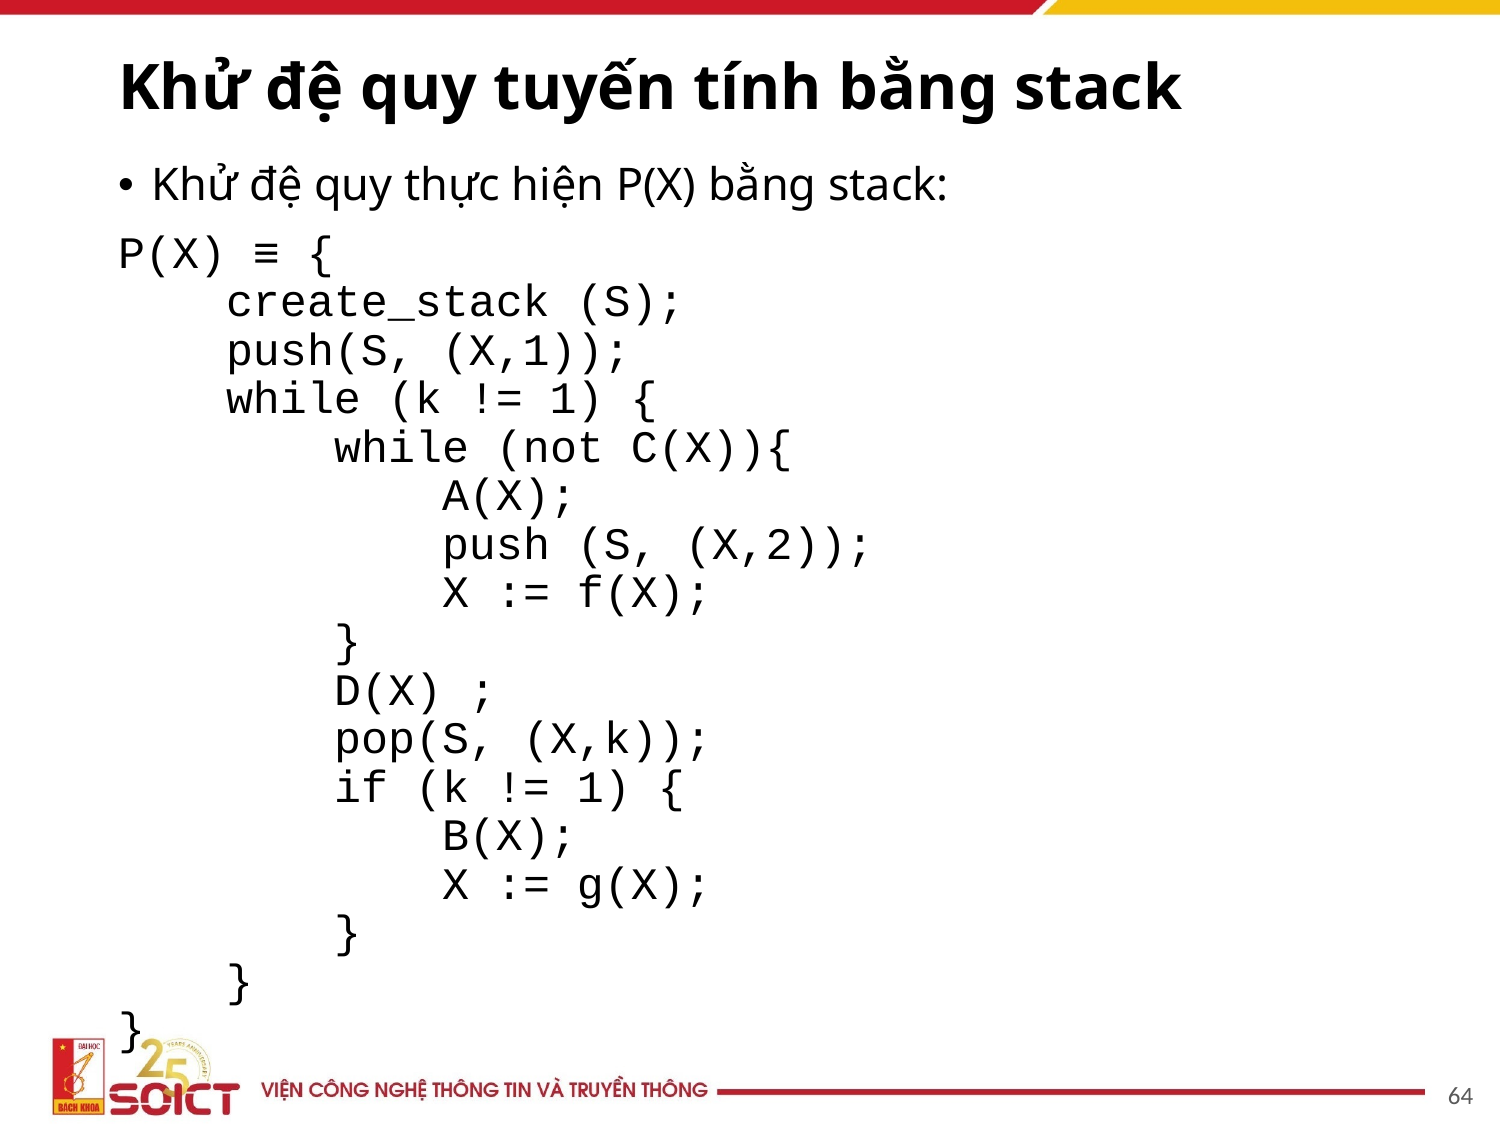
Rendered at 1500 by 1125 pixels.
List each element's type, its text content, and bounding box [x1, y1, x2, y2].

title Khử đệ quy tuyến tính bằng stack [103, 24, 1397, 154]
picture [0, 0, 1500, 1125]
list Khử đệ quy thực hiện P(X) bằng stack: P(X) ≡ { create_stack (S); push(S, (X,1)); while (k != 1) { while (not C(X)){ A(X); push (S, (X,2)); X := f(X); } D(X) ; pop(S, (X,k)); if (k != 1) { B(X); X := g(X); } } } [103, 154, 1452, 1066]
slide_number ‹#› [1300, 1065, 1489, 1125]
